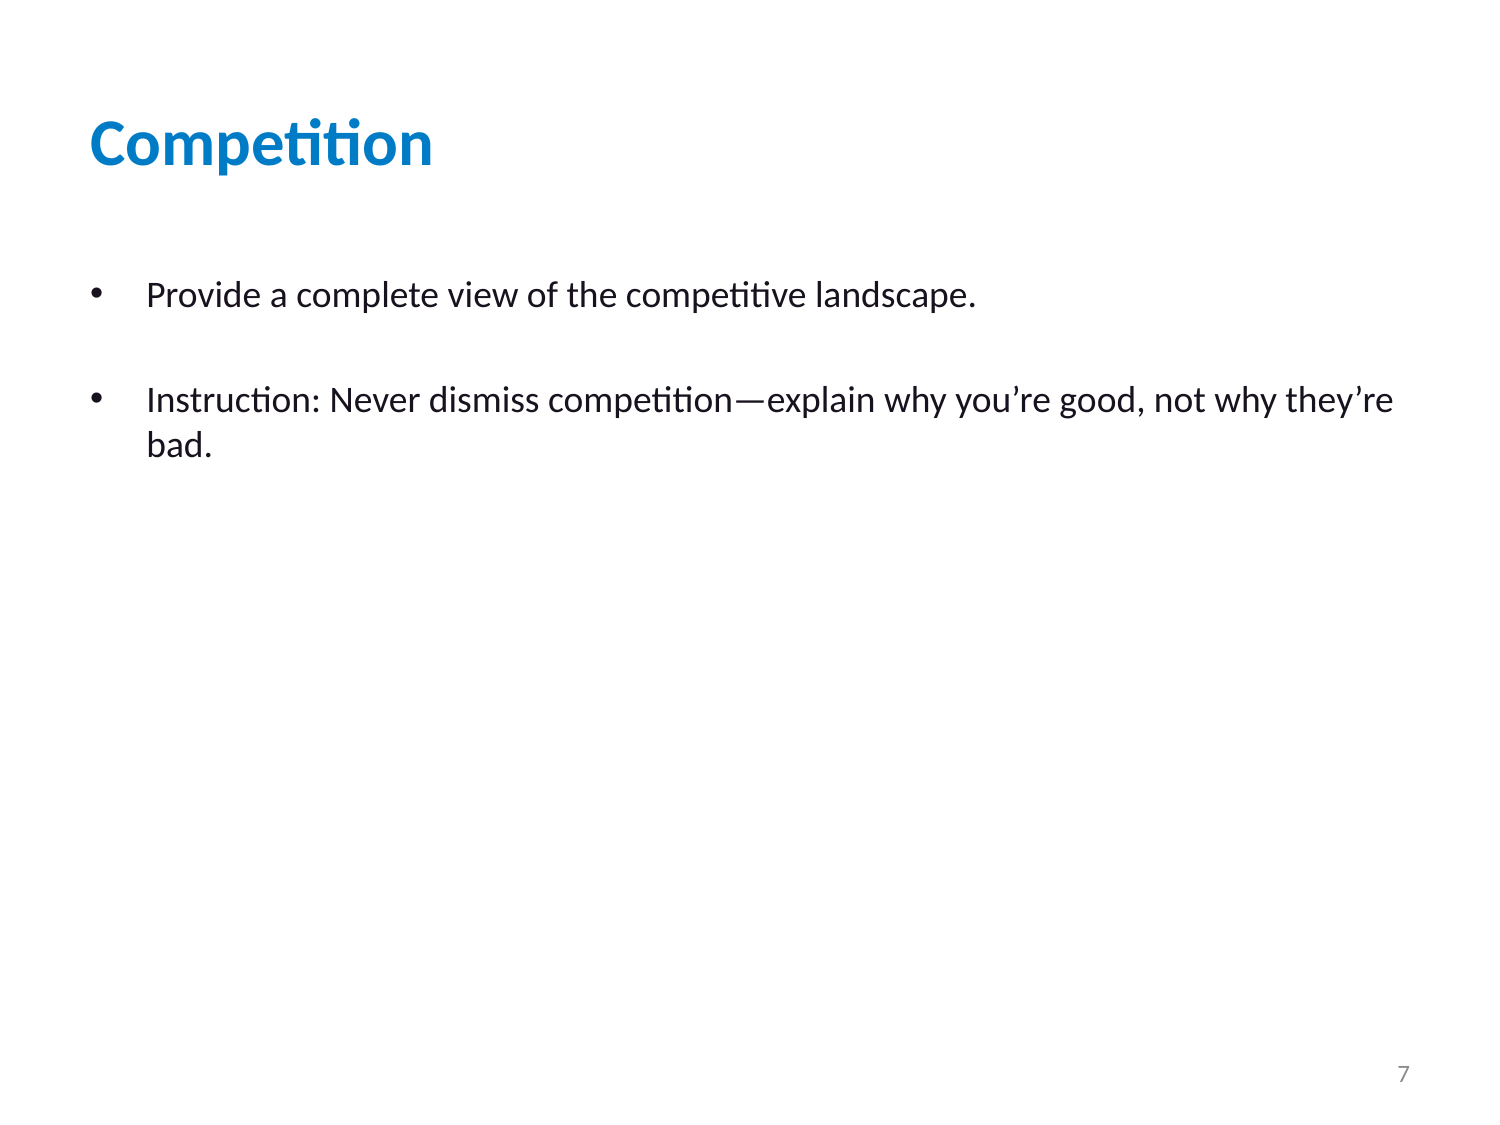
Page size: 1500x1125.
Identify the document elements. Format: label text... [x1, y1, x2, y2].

list Provide a complete view of the competitive landscape. Instruction: Never dismiss competition—explain why you’re good, not why they’re bad. [75, 262, 1425, 1005]
slide_number 7 [1074, 1042, 1425, 1103]
title Competition [75, 45, 1425, 233]
